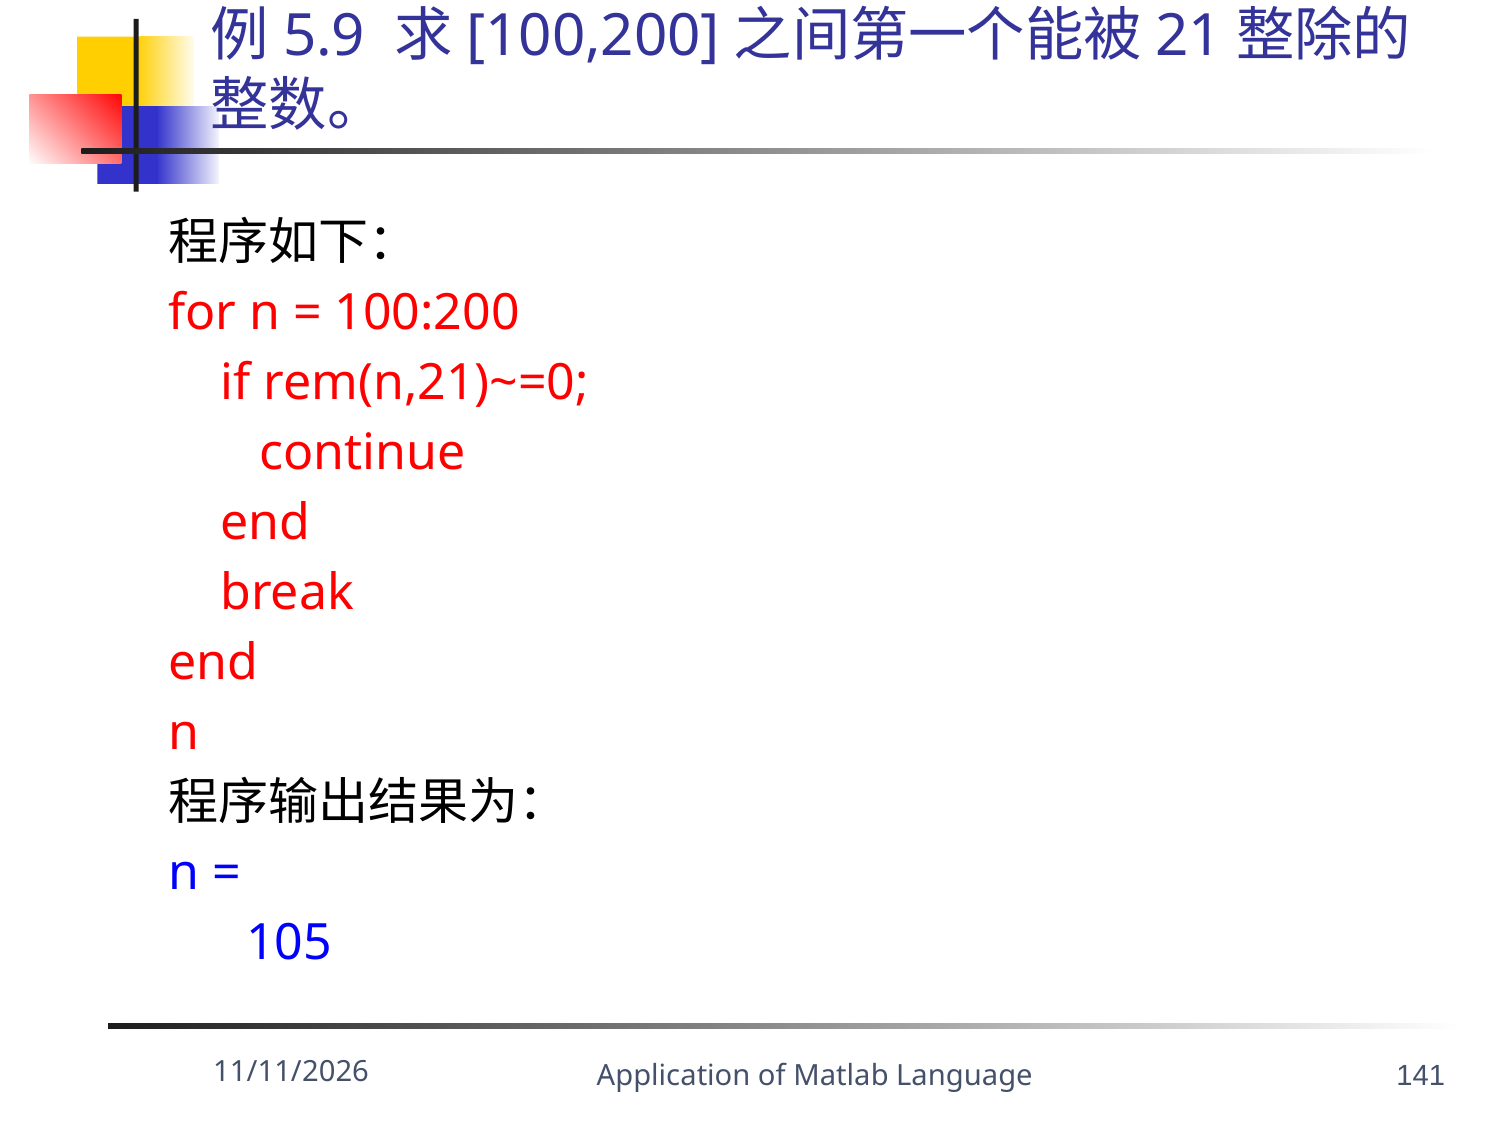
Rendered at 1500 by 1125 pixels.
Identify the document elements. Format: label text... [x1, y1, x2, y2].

text_box Application of Matlab Language [549, 1024, 1081, 1100]
list 程序如下： for n = 100:200 if rem(n,21)~=0; continue end break end n 程序输出结果为： n = 105 [153, 202, 1429, 989]
text_box 2021/9/8 [190, 1024, 504, 1100]
title 例5.9 求[100,200]之间第一个能被21整除的整数。 [195, 0, 1475, 145]
text_box 141 [1128, 1024, 1468, 1100]
